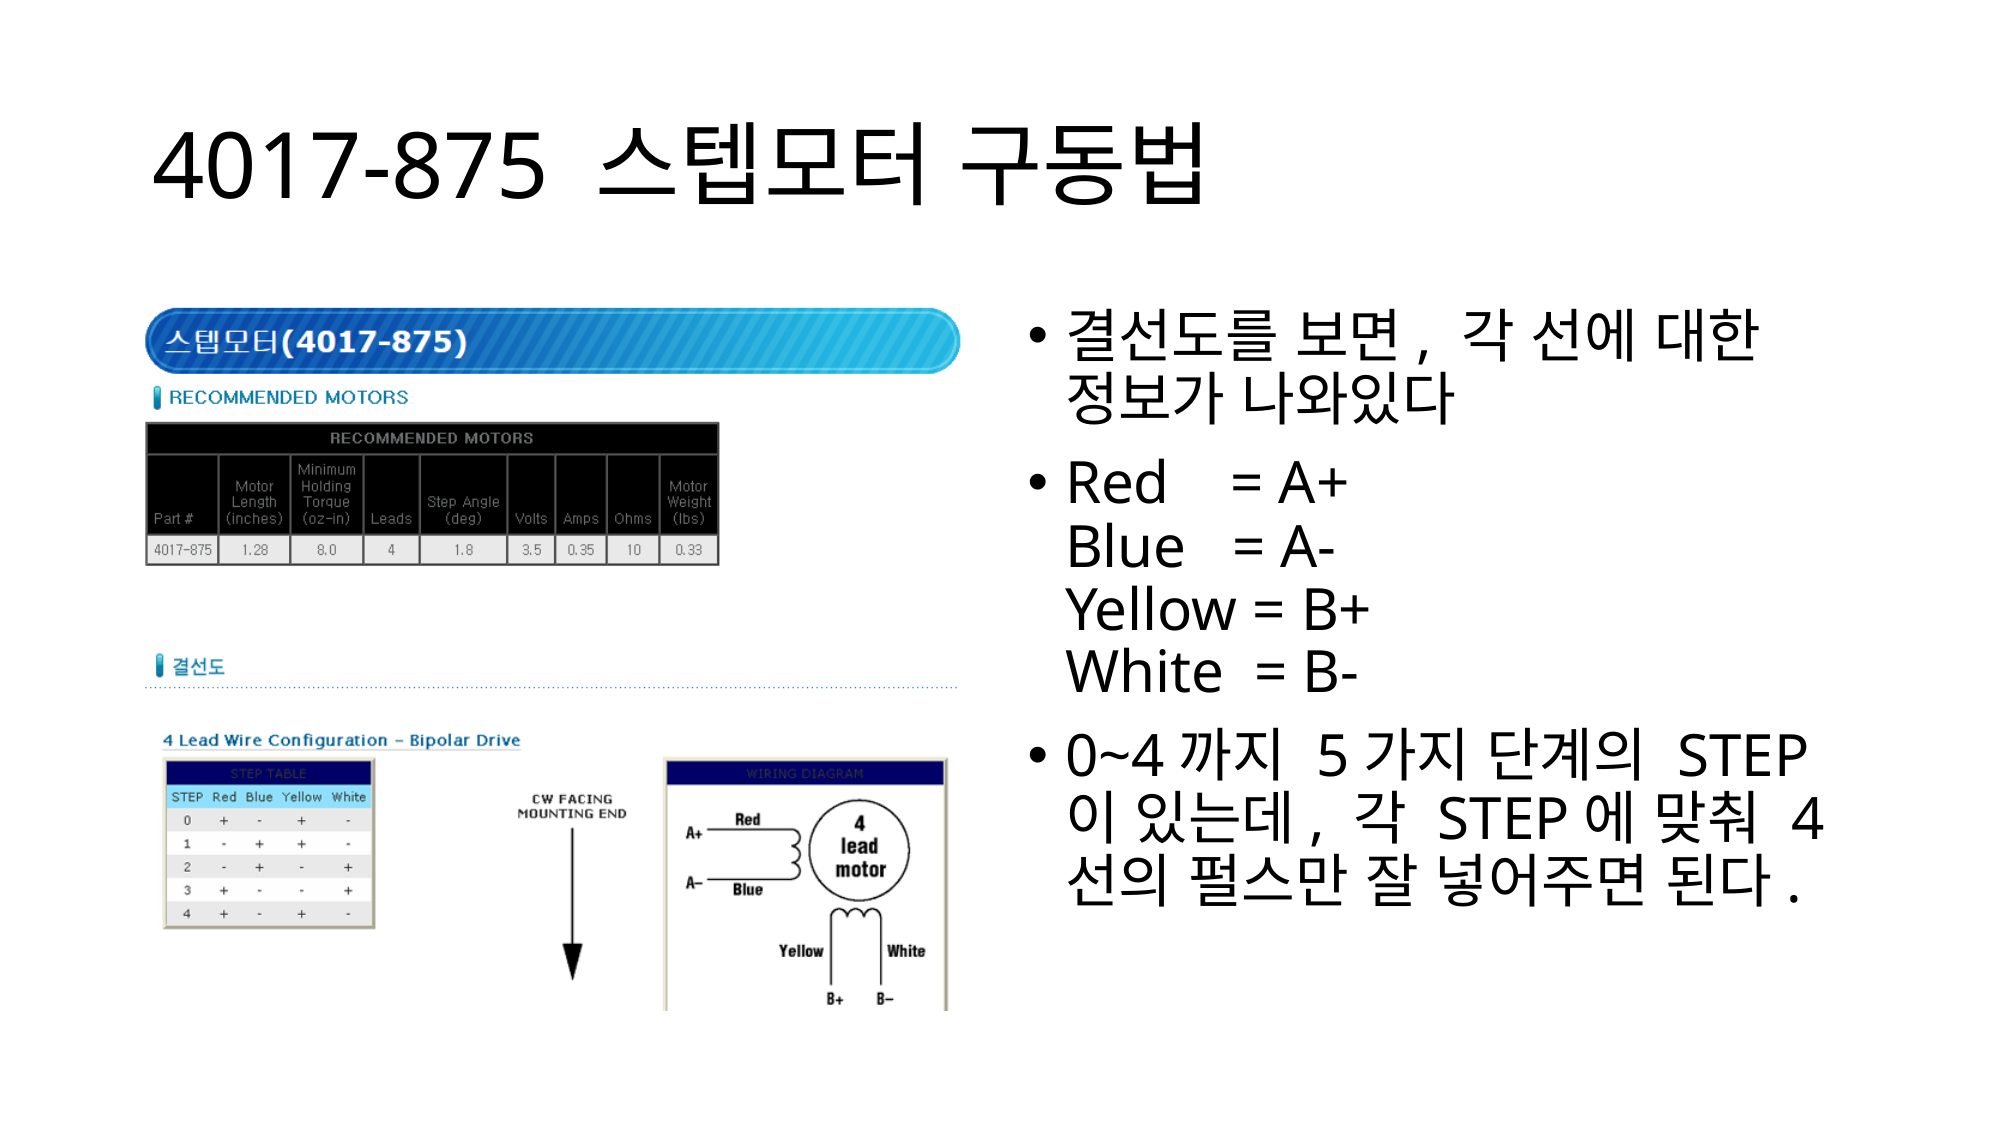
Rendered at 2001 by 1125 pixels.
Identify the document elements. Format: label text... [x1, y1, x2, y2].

title 4017-875 스텝모터 구동법 [137, 59, 1863, 278]
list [137, 302, 988, 1011]
list 결선도를 보면, 각 선에 대한 정보가 나와있다 Red = A+ Blue = A- Yellow = B+ White = B- 0~4까지 5가지 단계의 STEP이 있는데, 각 STEP에 맞춰 4선의 펄스만 잘 넣어주면 된다. [1012, 299, 1863, 1014]
